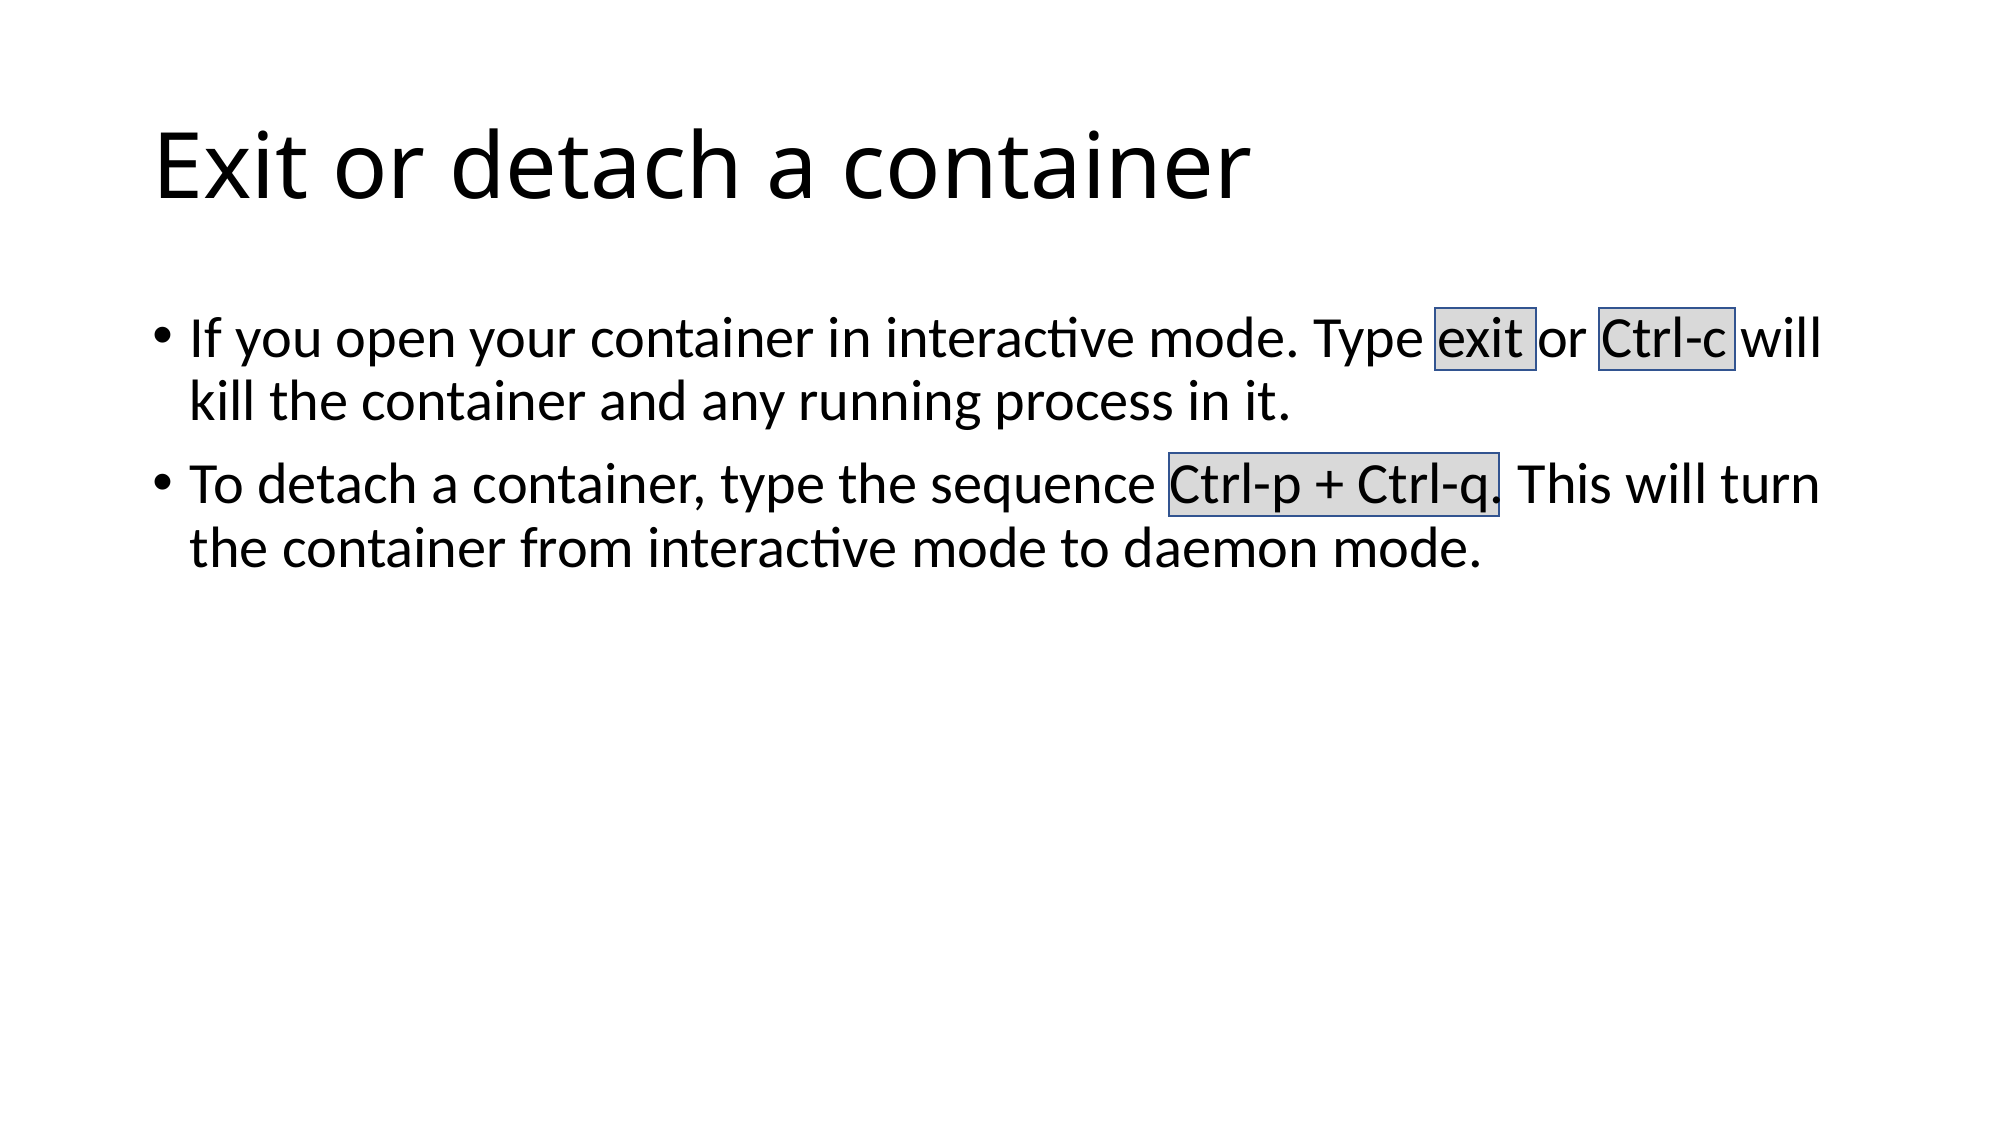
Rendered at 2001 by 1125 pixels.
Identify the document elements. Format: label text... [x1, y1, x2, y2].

title Exit or detach a container [137, 59, 1863, 278]
list If you open your container in interactive mode. Type exit or Ctrl-c will kill the container and any running process in it. To detach a container, type the sequence Ctrl-p + Ctrl-q. This will turn the container from interactive mode to daemon mode. [137, 299, 1863, 1014]
